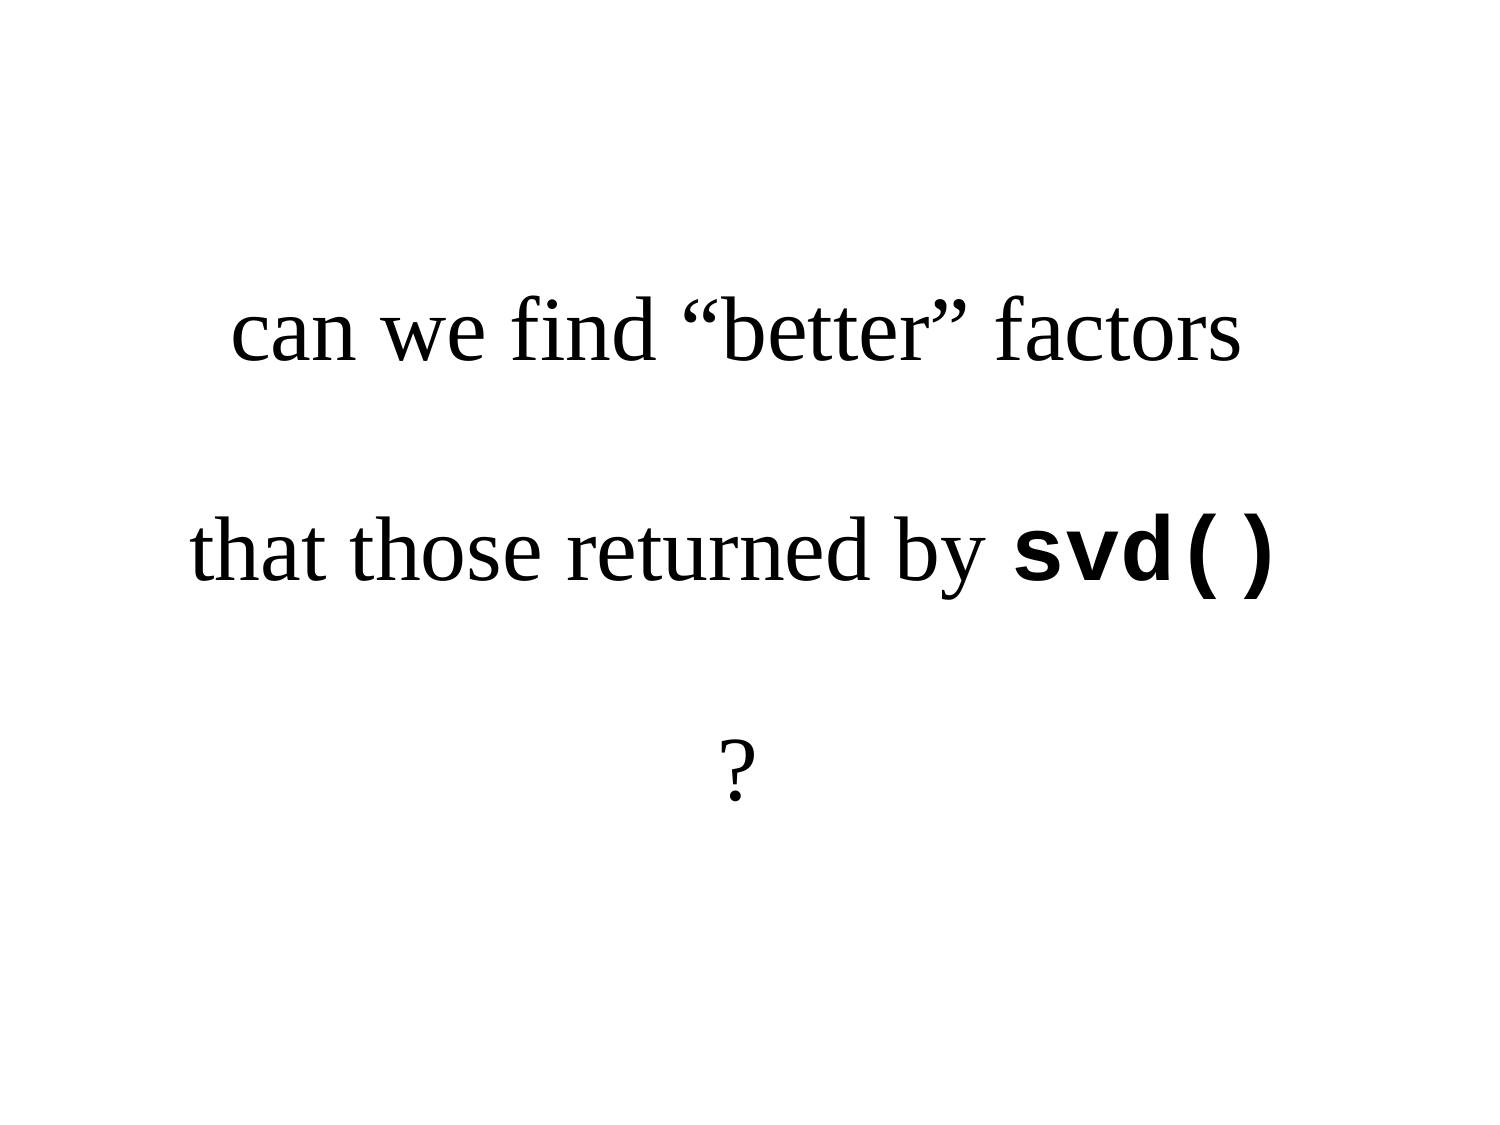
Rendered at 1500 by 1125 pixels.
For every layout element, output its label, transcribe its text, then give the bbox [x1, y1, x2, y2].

title can we find “better” factors that those returned by svd() ? [62, 174, 1413, 913]
